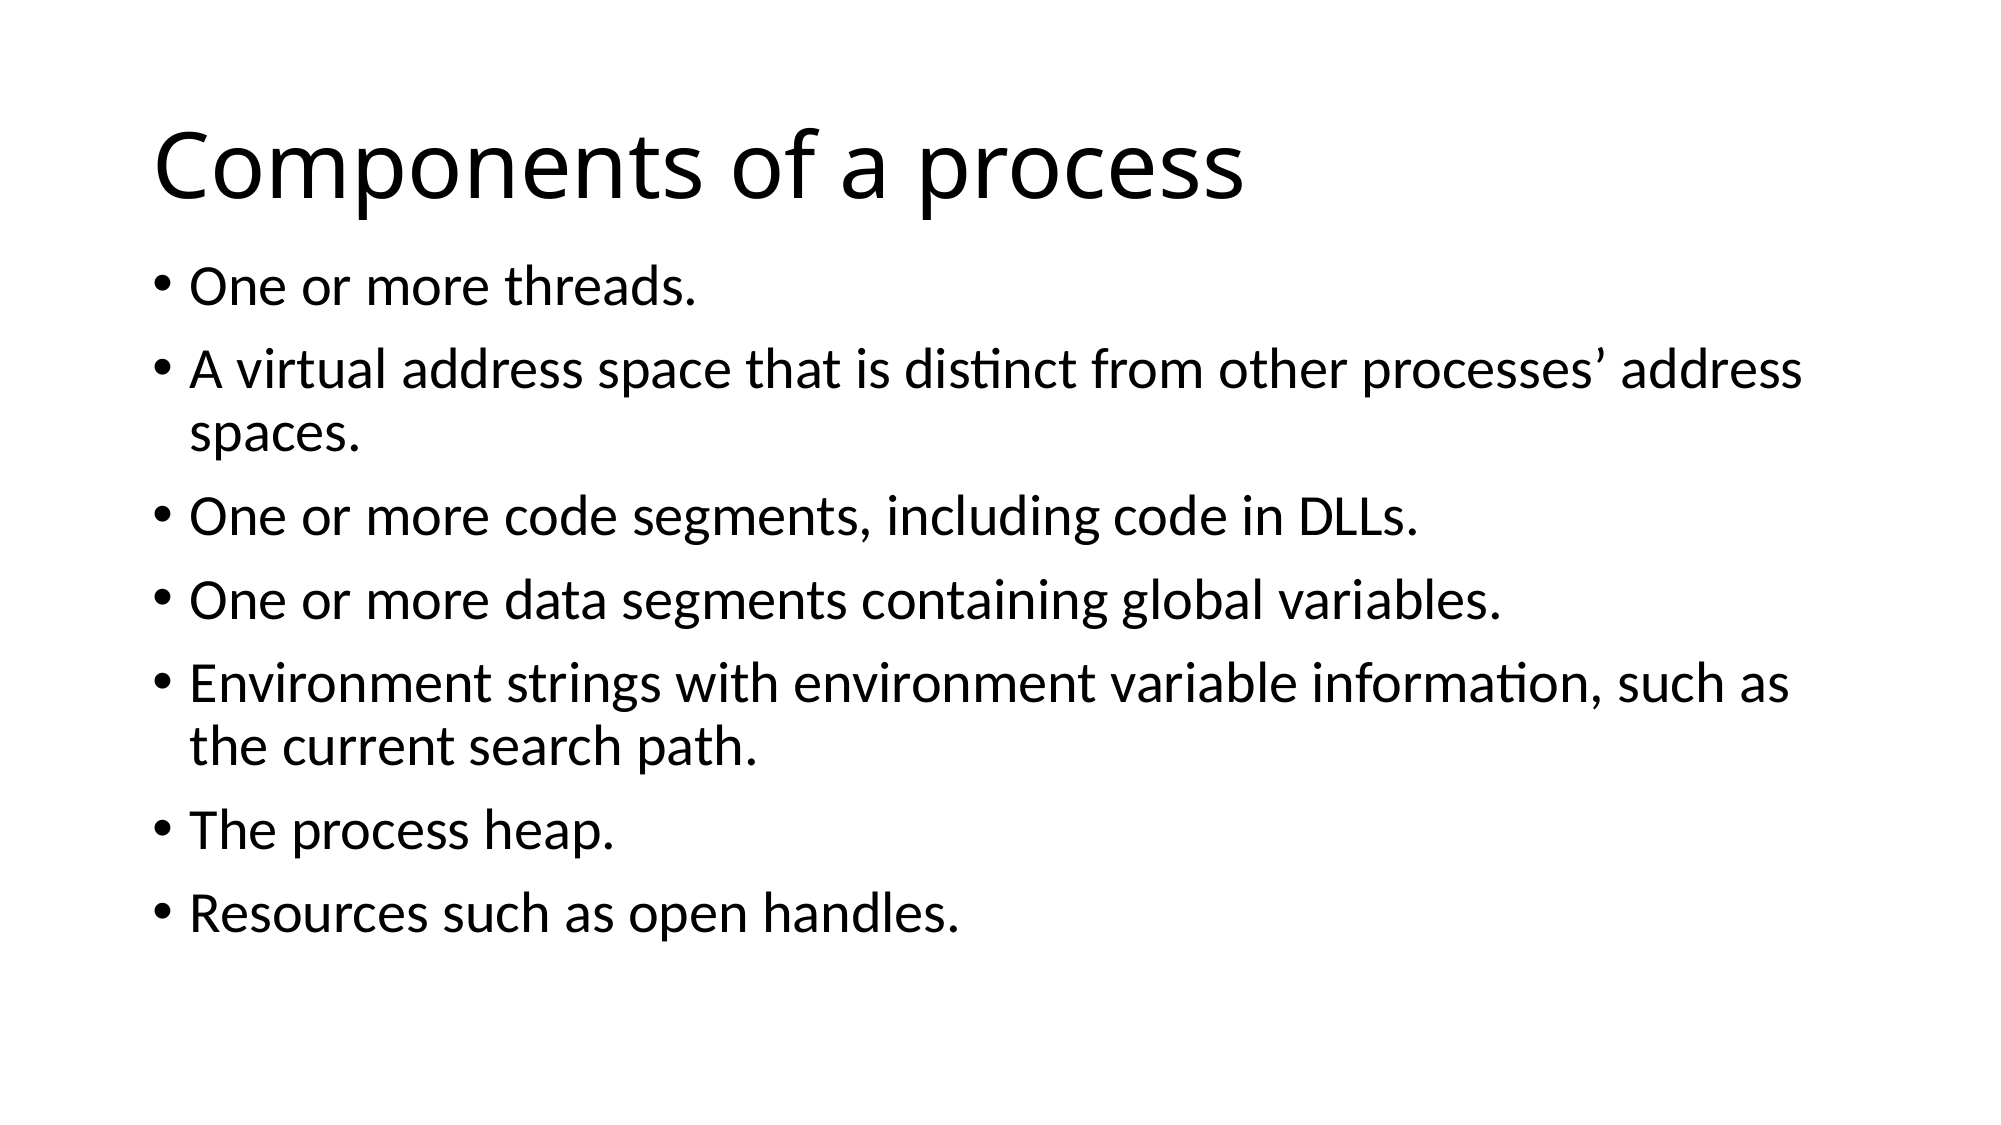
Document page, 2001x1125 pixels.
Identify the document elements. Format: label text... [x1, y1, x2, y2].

title Components of a process [137, 59, 1863, 247]
list One or more threads. A virtual address space that is distinct from other processes’ address spaces. One or more code segments, including code in DLLs. One or more data segments containing global variables. Environment strings with environment variable information, such as the current search path. The process heap. Resources such as open handles. [137, 247, 1863, 1014]
